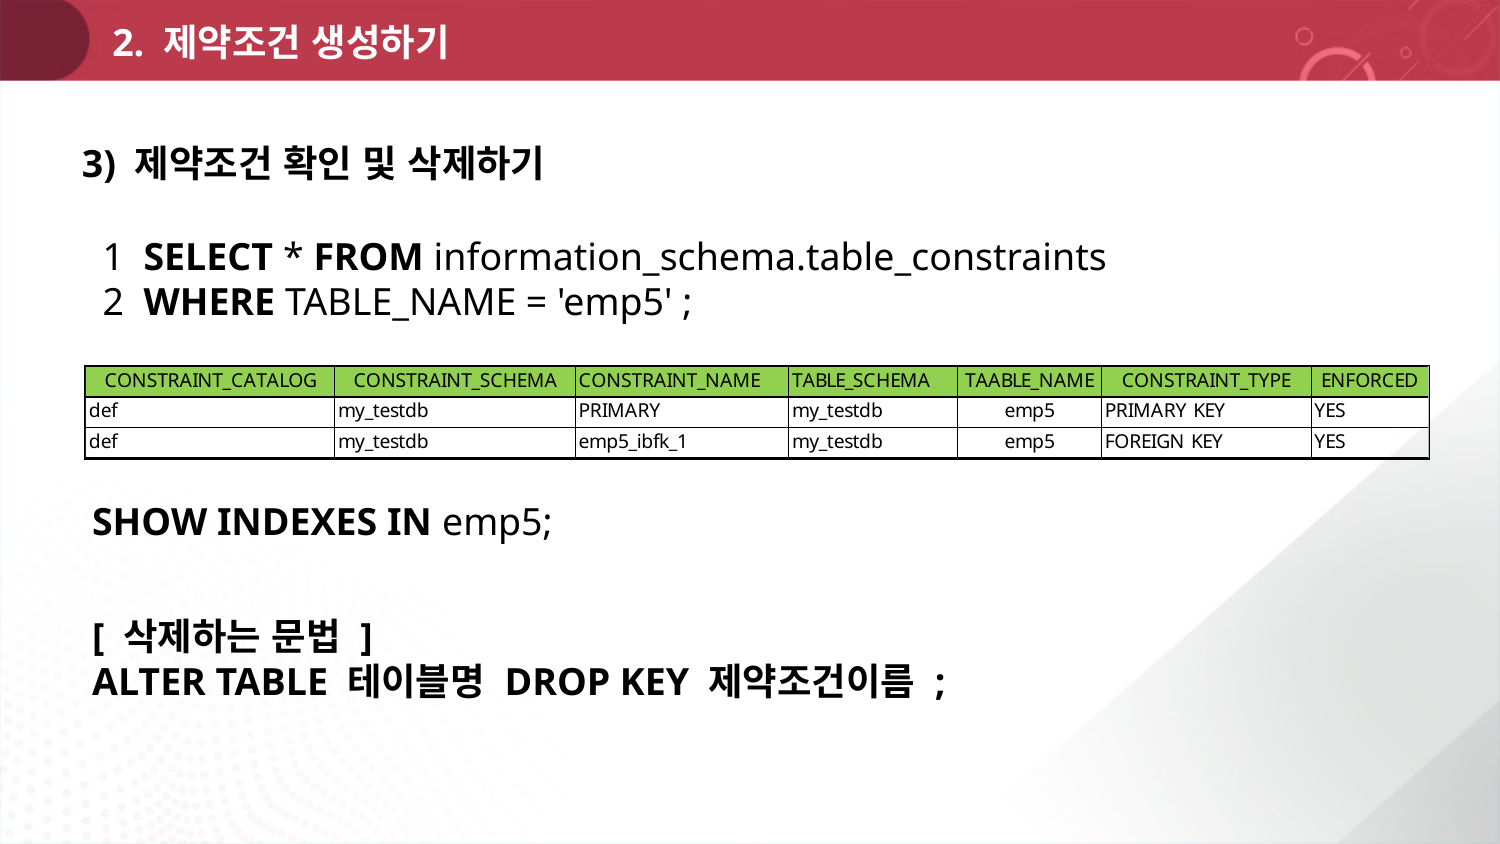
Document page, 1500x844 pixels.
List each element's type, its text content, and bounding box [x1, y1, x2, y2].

text_box SHOW INDEXES IN emp5; [77, 490, 828, 551]
text_box 2. 제약조건 생성하기 [97, 12, 1031, 72]
text_box [ 삭제하는 문법 ] ALTER TABLE 테이블명 DROP KEY 제약조건이름 ; [77, 605, 1260, 711]
picture [0, 0, 1500, 844]
text_box 3) 제약조건 확인 및 삭제하기 [67, 132, 817, 192]
text_box 1 SELECT * FROM information_schema.table_constraints 2 WHERE TABLE_NAME = 'emp5' ; [67, 225, 1402, 331]
